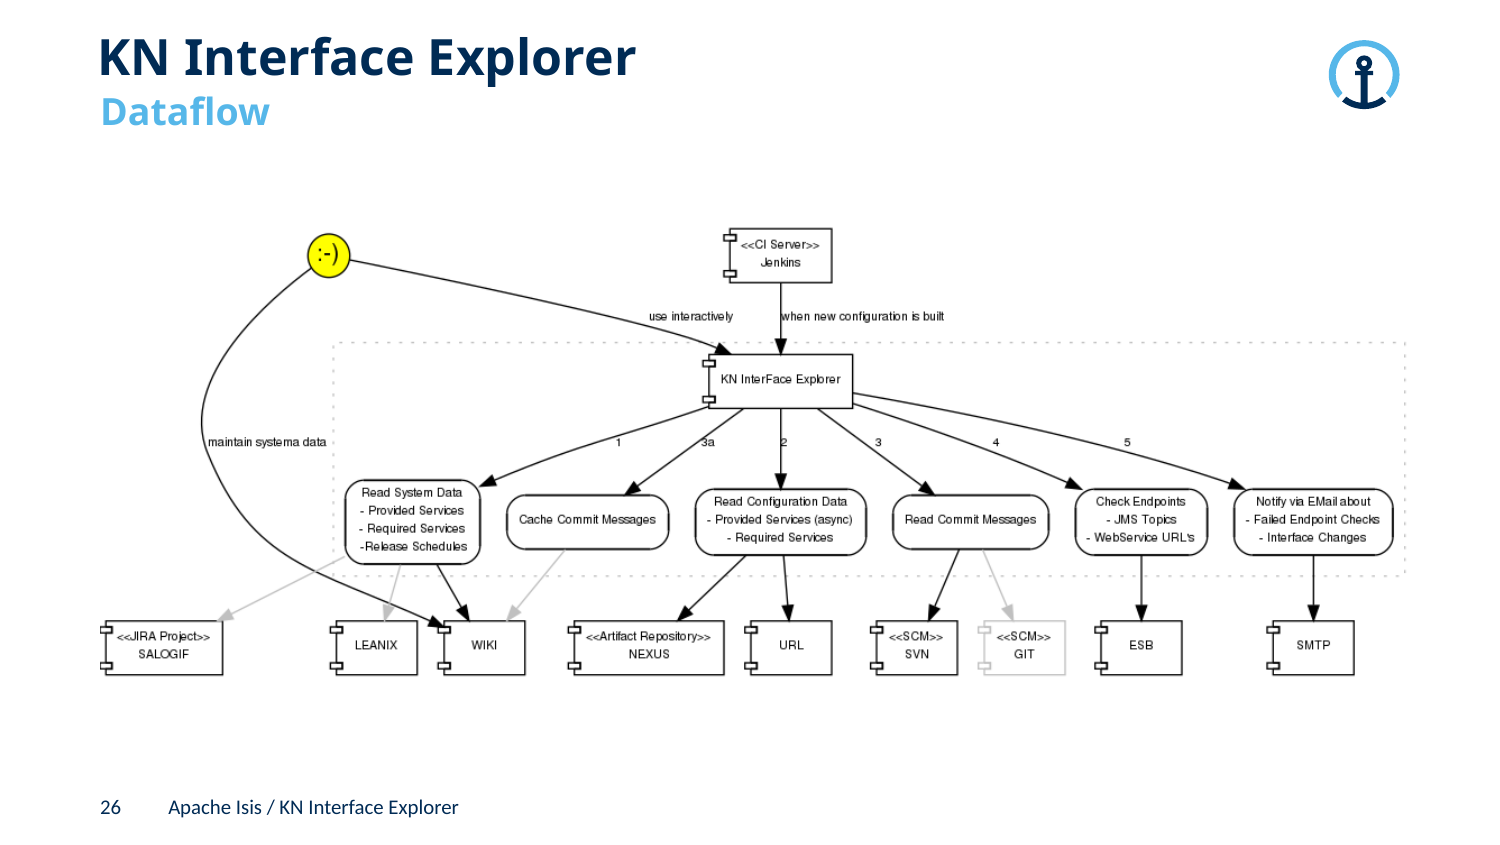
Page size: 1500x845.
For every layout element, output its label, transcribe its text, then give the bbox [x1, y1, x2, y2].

picture [100, 224, 1412, 682]
subtitle Dataflow [100, 88, 1223, 174]
footer Apache Isis / KN Interface Explorer [169, 791, 1400, 822]
slide_number 26 [100, 791, 169, 822]
title KN Interface Explorer [97, 32, 1282, 89]
